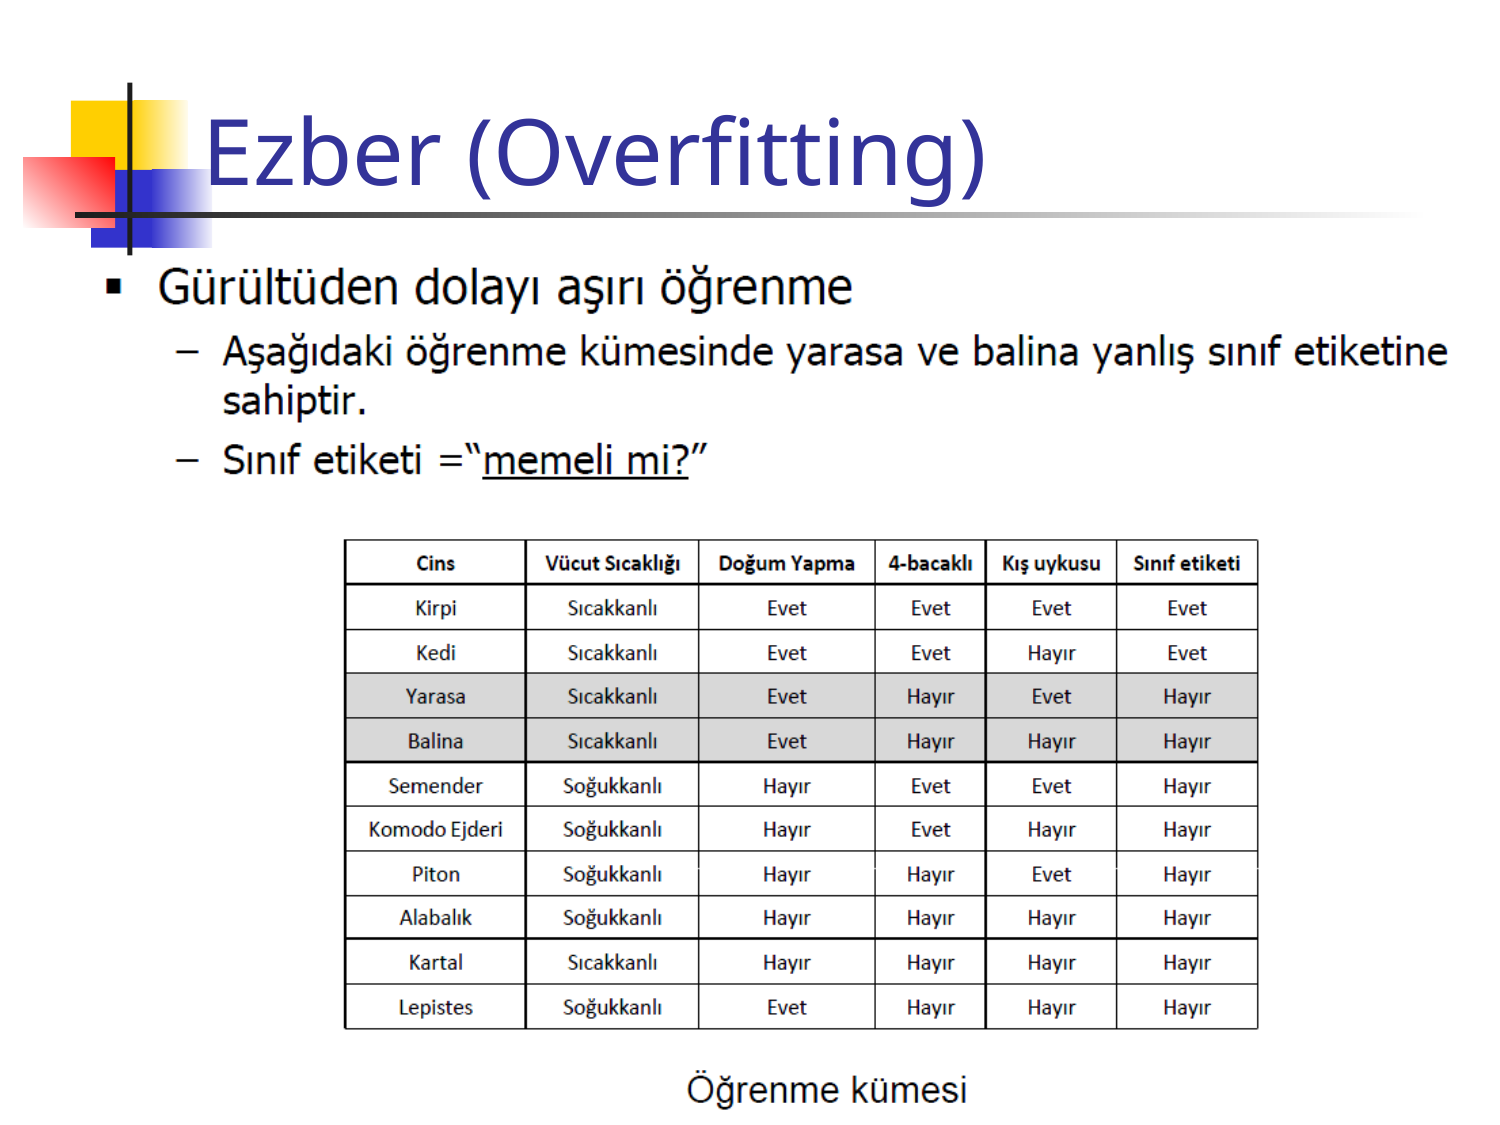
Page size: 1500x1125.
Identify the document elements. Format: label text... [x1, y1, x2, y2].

picture [93, 257, 1454, 1122]
title Ezber (Overfitting) [187, 23, 1500, 212]
